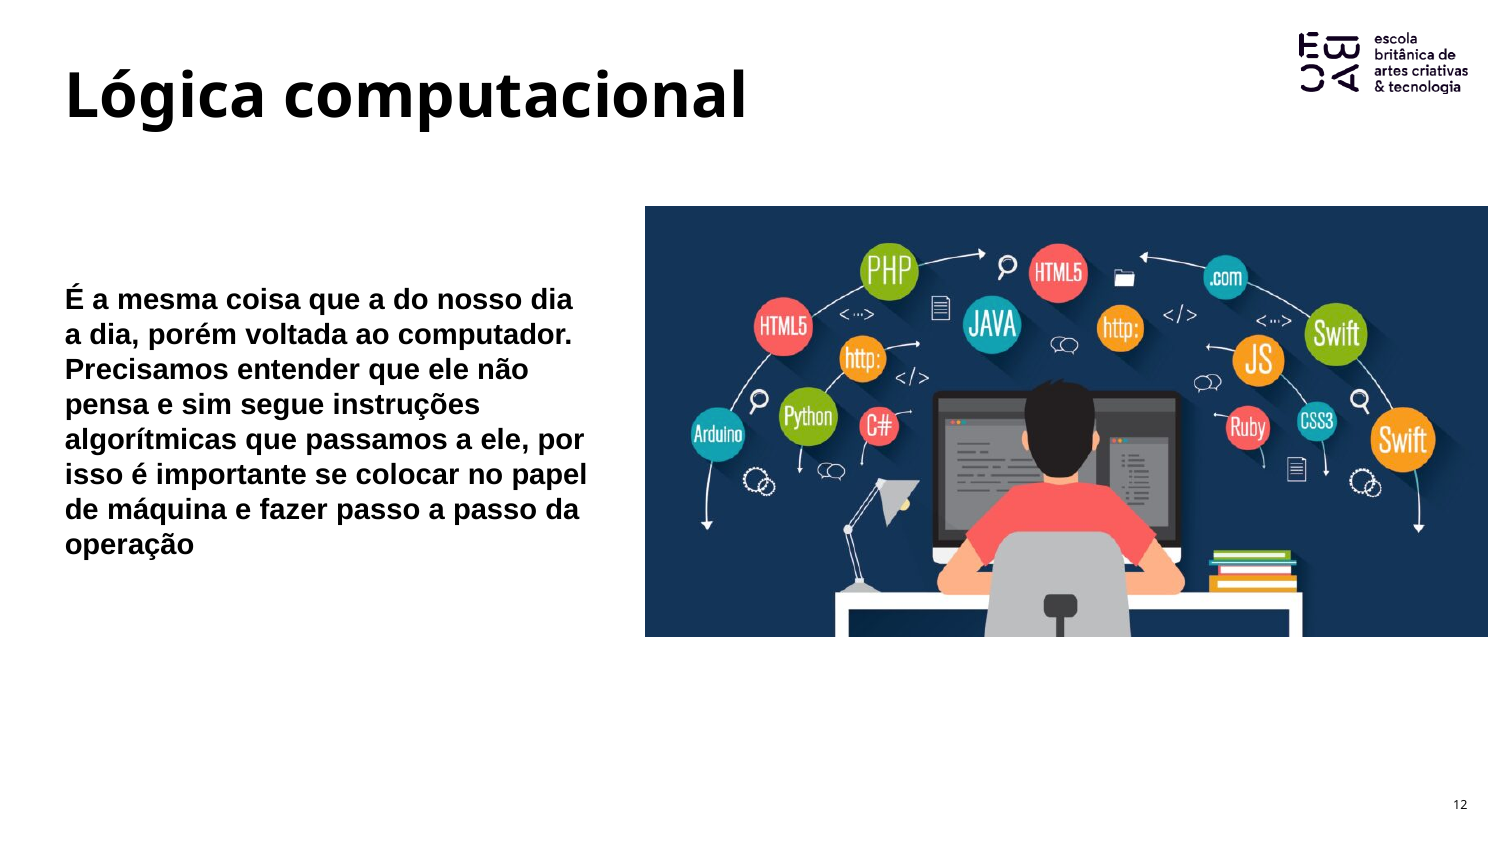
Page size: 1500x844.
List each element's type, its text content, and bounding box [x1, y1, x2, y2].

text_box É a mesma coisa que a do nosso dia a dia, porém voltada ao computador. Precisamos entender que ele não pensa e sim segue instruções algorítmicas que passamos a ele, por isso é importante se colocar no papel de máquina e fazer passo a passo da operação [49, 272, 609, 568]
picture [1299, 32, 1468, 94]
picture [645, 206, 1488, 637]
text_box Lógica computacional [49, 47, 964, 138]
